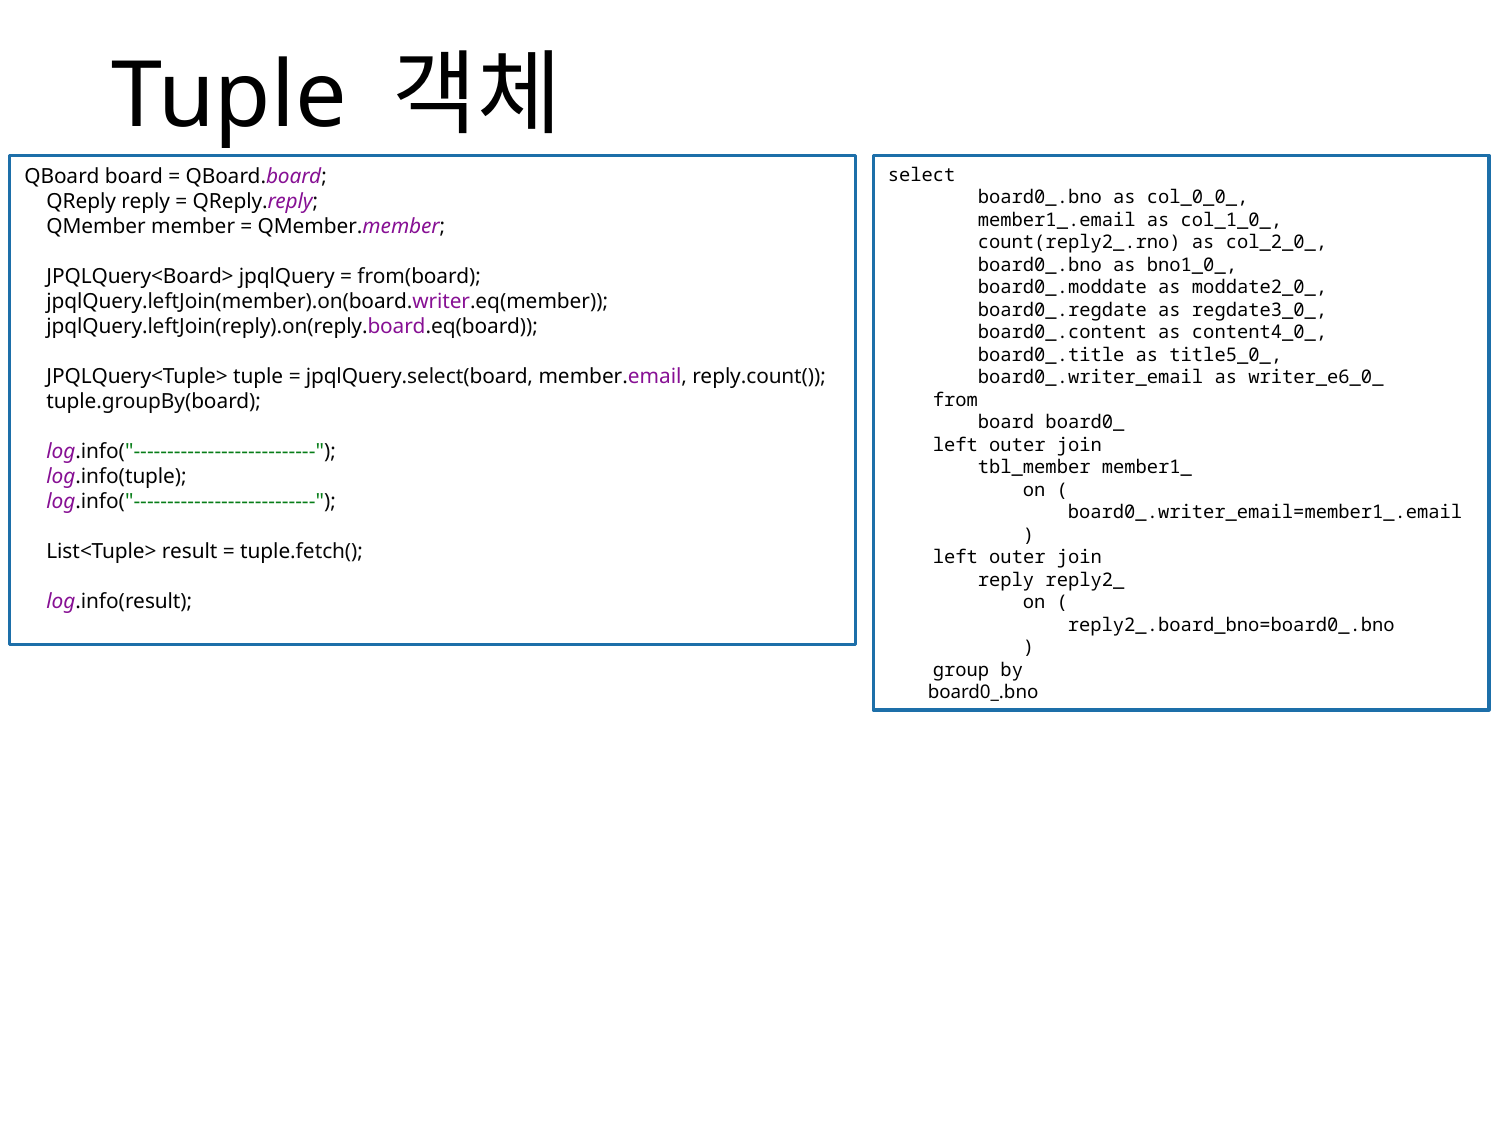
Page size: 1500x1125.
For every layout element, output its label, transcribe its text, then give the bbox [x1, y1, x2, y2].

text_box select board0_.bno as col_0_0_, member1_.email as col_1_0_, count(reply2_.rno) as col_2_0_, board0_.bno as bno1_0_, board0_.moddate as moddate2_0_, board0_.regdate as regdate3_0_, board0_.content as content4_0_, board0_.title as title5_0_, board0_.writer_email as writer_e6_0_ from board board0_ left outer join tbl_member member1_ on ( board0_.writer_email=member1_.email ) left outer join reply reply2_ on ( reply2_.board_bno=board0_.bno ) group by board0_.bno [873, 155, 1490, 710]
text_box QBoard board = QBoard.board; QReply reply = QReply.reply; QMember member = QMember.member; JPQLQuery<Board> jpqlQuery = from(board); jpqlQuery.leftJoin(member).on(board.writer.eq(member)); jpqlQuery.leftJoin(reply).on(reply.board.eq(board)); JPQLQuery<Tuple> tuple = jpqlQuery.select(board, member.email, reply.count()); tuple.groupBy(board); log.info("---------------------------"); log.info(tuple); log.info("---------------------------"); List<Tuple> result = tuple.fetch(); log.info(result); [9, 155, 856, 645]
title Tuple 객체 [96, 22, 1402, 171]
